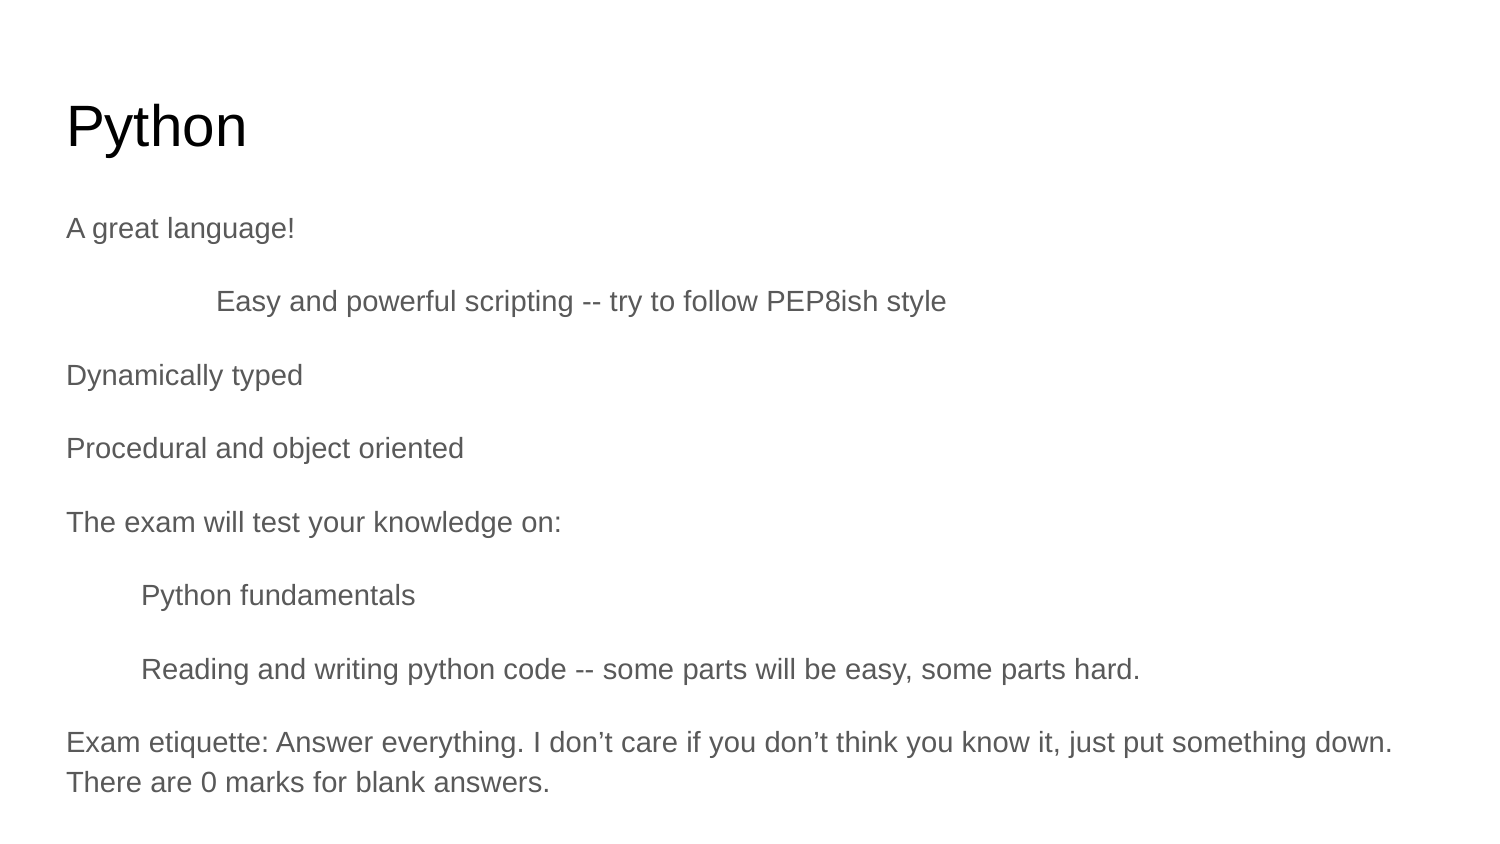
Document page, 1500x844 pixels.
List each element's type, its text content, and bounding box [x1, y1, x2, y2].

list A great language! Easy and powerful scripting -- try to follow PEP8ish style Dynamically typed Procedural and object oriented The exam will test your knowledge on: Python fundamentals Reading and writing python code -- some parts will be easy, some parts hard. Exam etiquette: Answer everything. I don’t care if you don’t think you know it, just put something down. There are 0 marks for blank answers. [51, 189, 1449, 750]
title Python [51, 72, 1449, 167]
